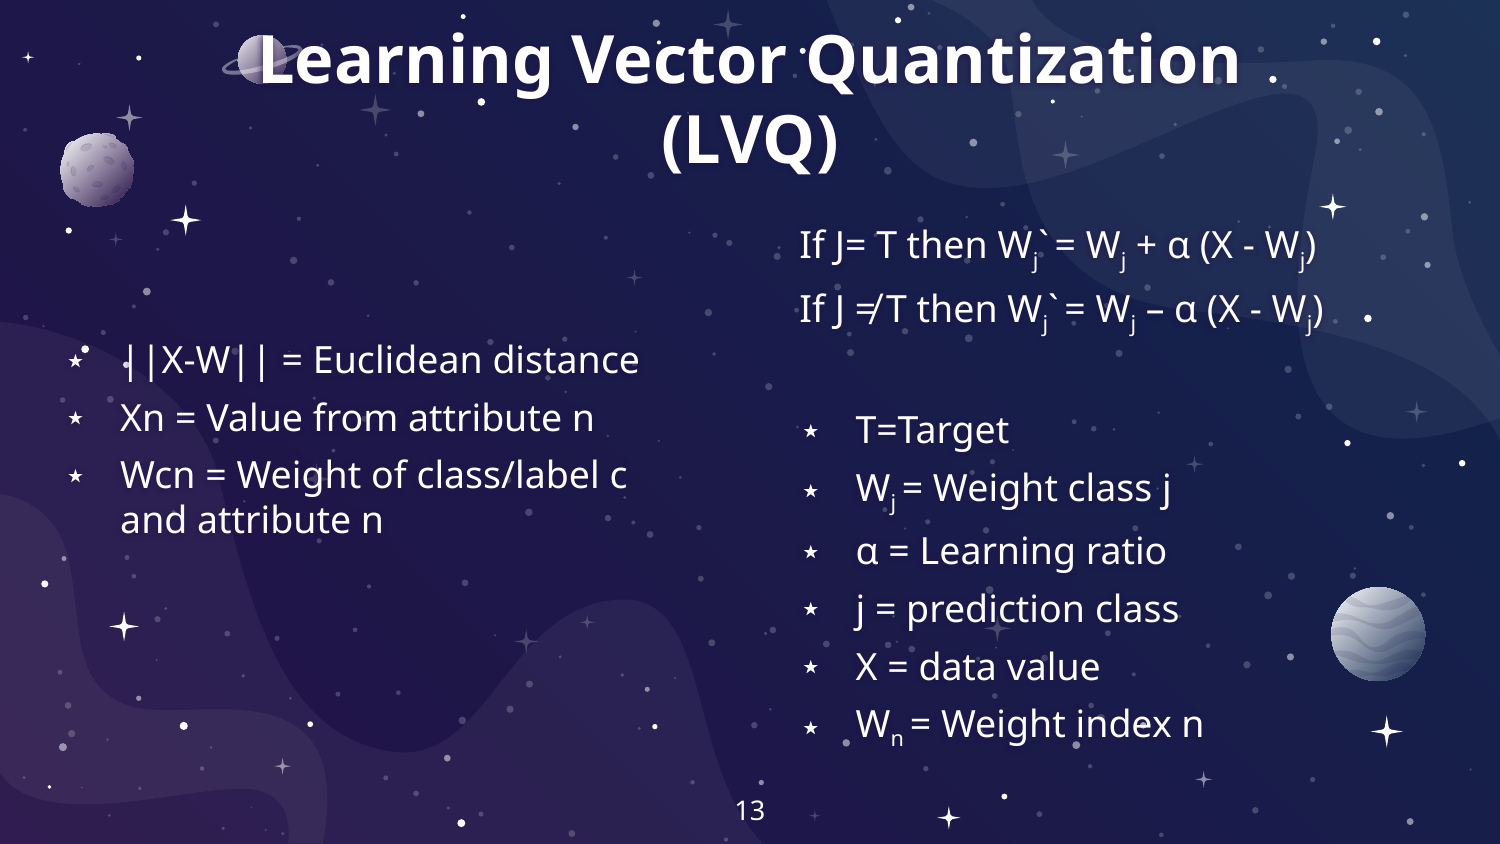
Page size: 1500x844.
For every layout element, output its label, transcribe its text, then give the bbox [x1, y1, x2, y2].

slide_number 13 [705, 779, 795, 844]
title Learning Vector Quantization (LVQ) [213, 75, 1287, 178]
list If J= T then Wj` = Wj + α (X - Wj) If J ≠ T then Wj` = Wj – α (X - Wj) T=Target Wj = Weight class j α = Learning ratio j = prediction class X = data value Wn = Weight index n [780, 221, 1455, 709]
